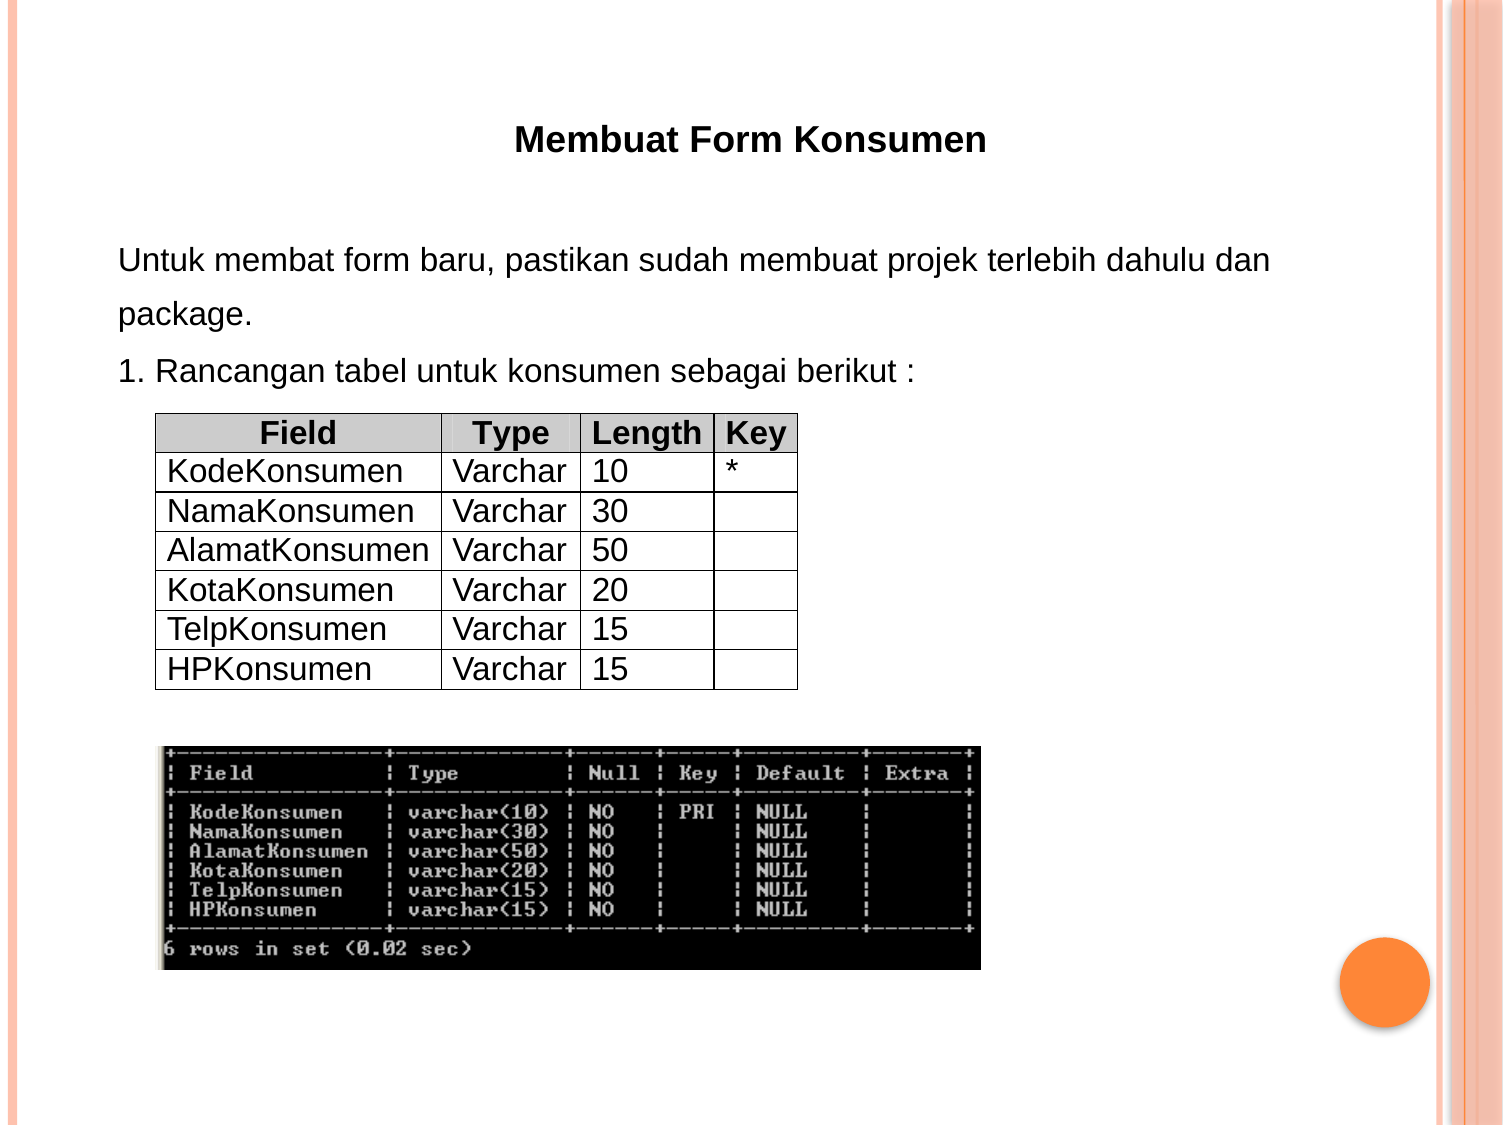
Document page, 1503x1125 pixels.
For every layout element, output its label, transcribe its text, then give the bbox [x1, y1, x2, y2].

text_box 50 [580, 531, 714, 570]
text_box [714, 649, 798, 690]
text_box Varchar [441, 531, 580, 570]
text_box HPKonsumen [155, 649, 441, 690]
text_box 30 [580, 492, 714, 531]
text_box Untuk membat form baru, pastikan sudah membuat projek terlebih dahulu dan package. 1. Rancangan tabel untuk konsumen sebagai berikut : [115, 241, 1277, 395]
text_box TelpKonsumen [155, 610, 441, 649]
text_box Key [714, 413, 798, 452]
text_box Varchar [441, 452, 580, 492]
text_box Membuat Form Konsumen [512, 120, 995, 162]
text_box 15 [580, 610, 714, 649]
text_box [714, 570, 798, 610]
text_box [714, 531, 798, 570]
text_box Varchar [441, 649, 580, 690]
text_box Type [441, 413, 580, 452]
text_box 15 [580, 649, 714, 690]
text_box AlamatKonsumen [155, 531, 441, 570]
text_box Varchar [441, 492, 580, 531]
text_box NamaKonsumen [155, 492, 441, 531]
text_box Field [155, 413, 441, 452]
text_box KotaKonsumen [155, 570, 441, 610]
text_box 20 [580, 570, 714, 610]
text_box KodeKonsumen [155, 452, 441, 492]
text_box Varchar [441, 570, 580, 610]
text_box Varchar [441, 610, 580, 649]
text_box [155, 746, 981, 970]
text_box * [714, 452, 798, 492]
text_box [714, 610, 798, 649]
text_box 10 [580, 452, 714, 492]
text_box Length [580, 413, 714, 452]
text_box [714, 492, 798, 531]
